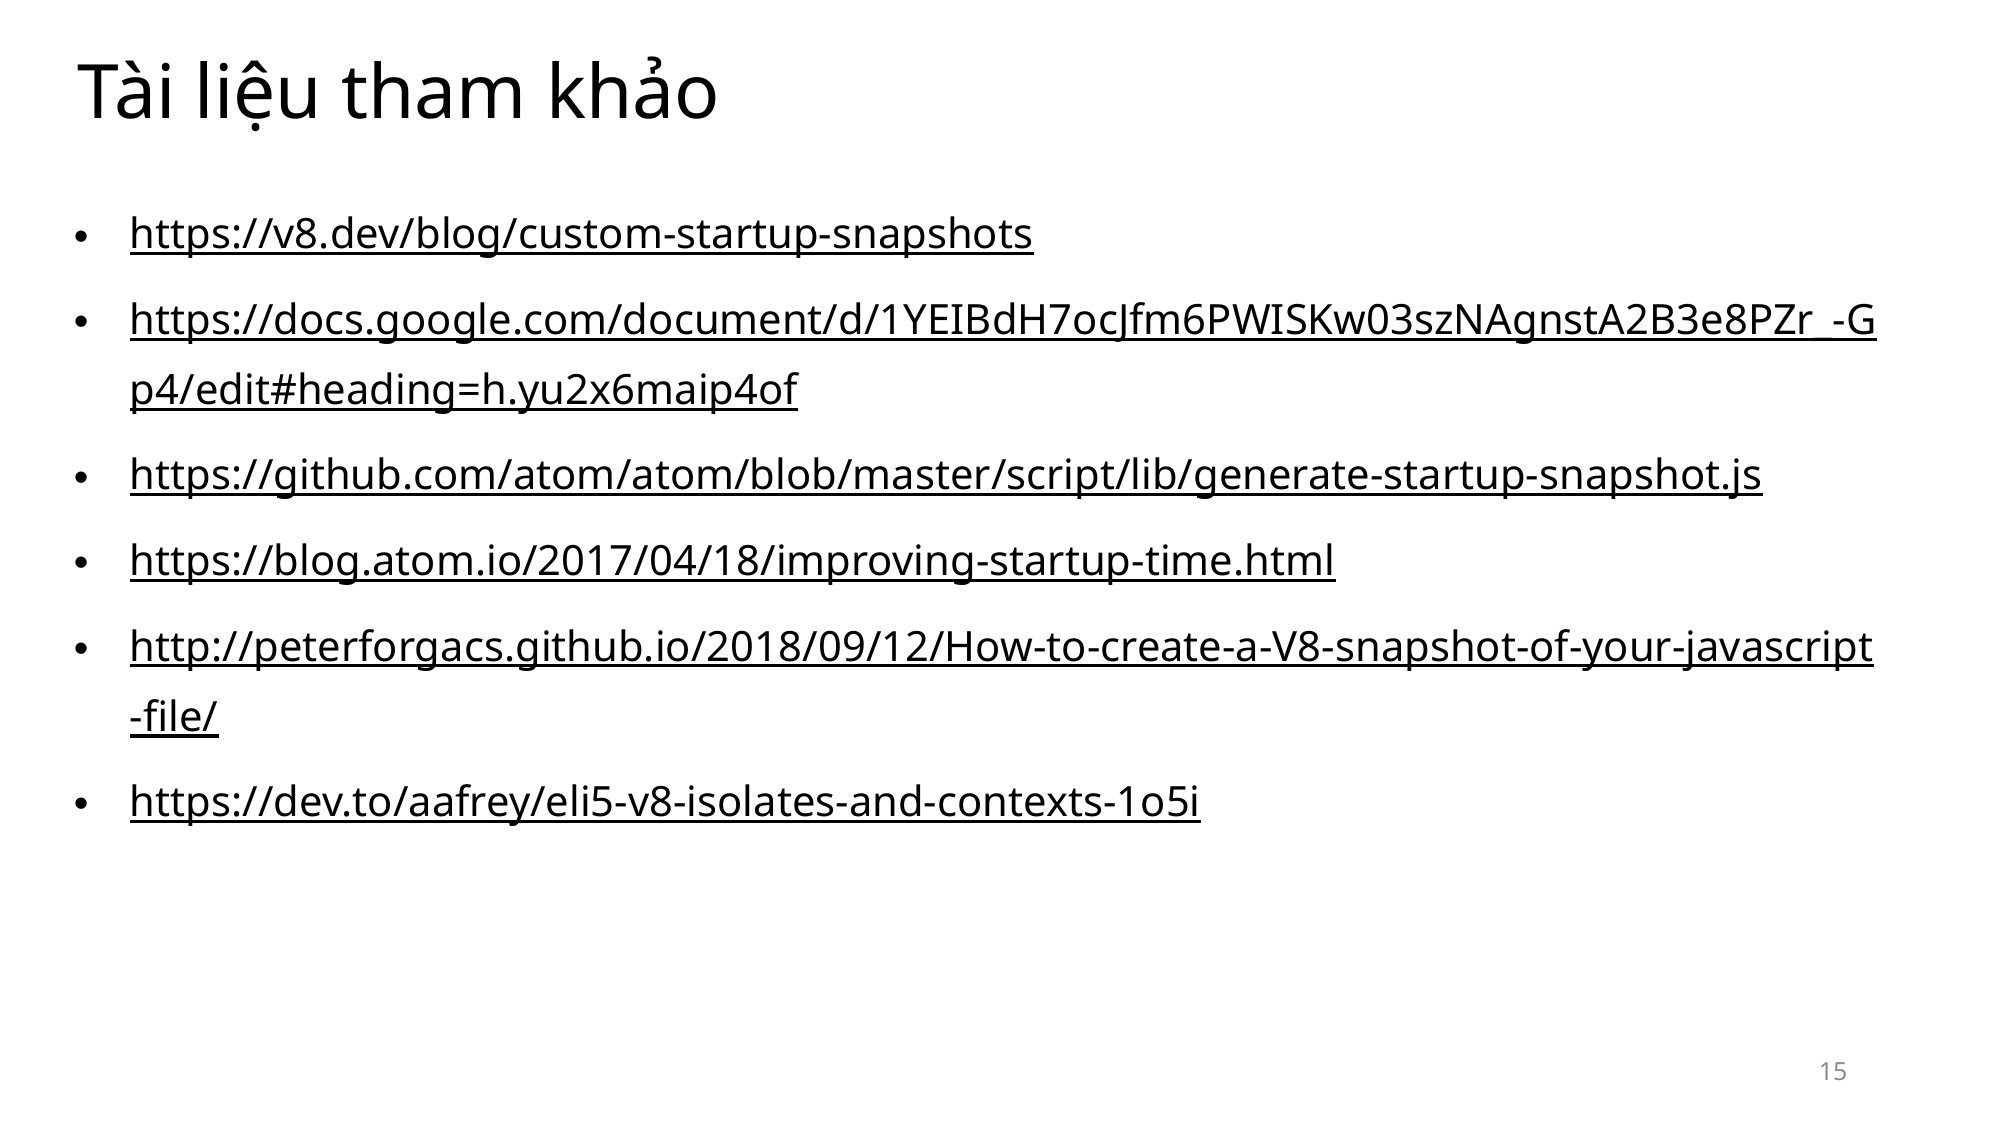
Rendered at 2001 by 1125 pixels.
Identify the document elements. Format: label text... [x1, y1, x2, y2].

text_box Tài liệu tham khảo [62, 36, 736, 142]
text_box https://v8.dev/blog/custom-startup-snapshots https://docs.google.com/document/d/1YEIBdH7ocJfm6PWISKw03szNAgnstA2B3e8PZr_-Gp4/edit#heading=h.yu2x6maip4of https://github.com/atom/atom/blob/master/script/lib/generate-startup-snapshot.js https://blog.atom.io/2017/04/18/improving-startup-time.html http://peterforgacs.github.io/2018/09/12/How-to-create-a-V8-snapshot-of-your-javascript-file/ https://dev.to/aafrey/eli5-v8-isolates-and-contexts-1o5i [58, 171, 1902, 699]
slide_number 15 [1412, 1042, 1863, 1103]
